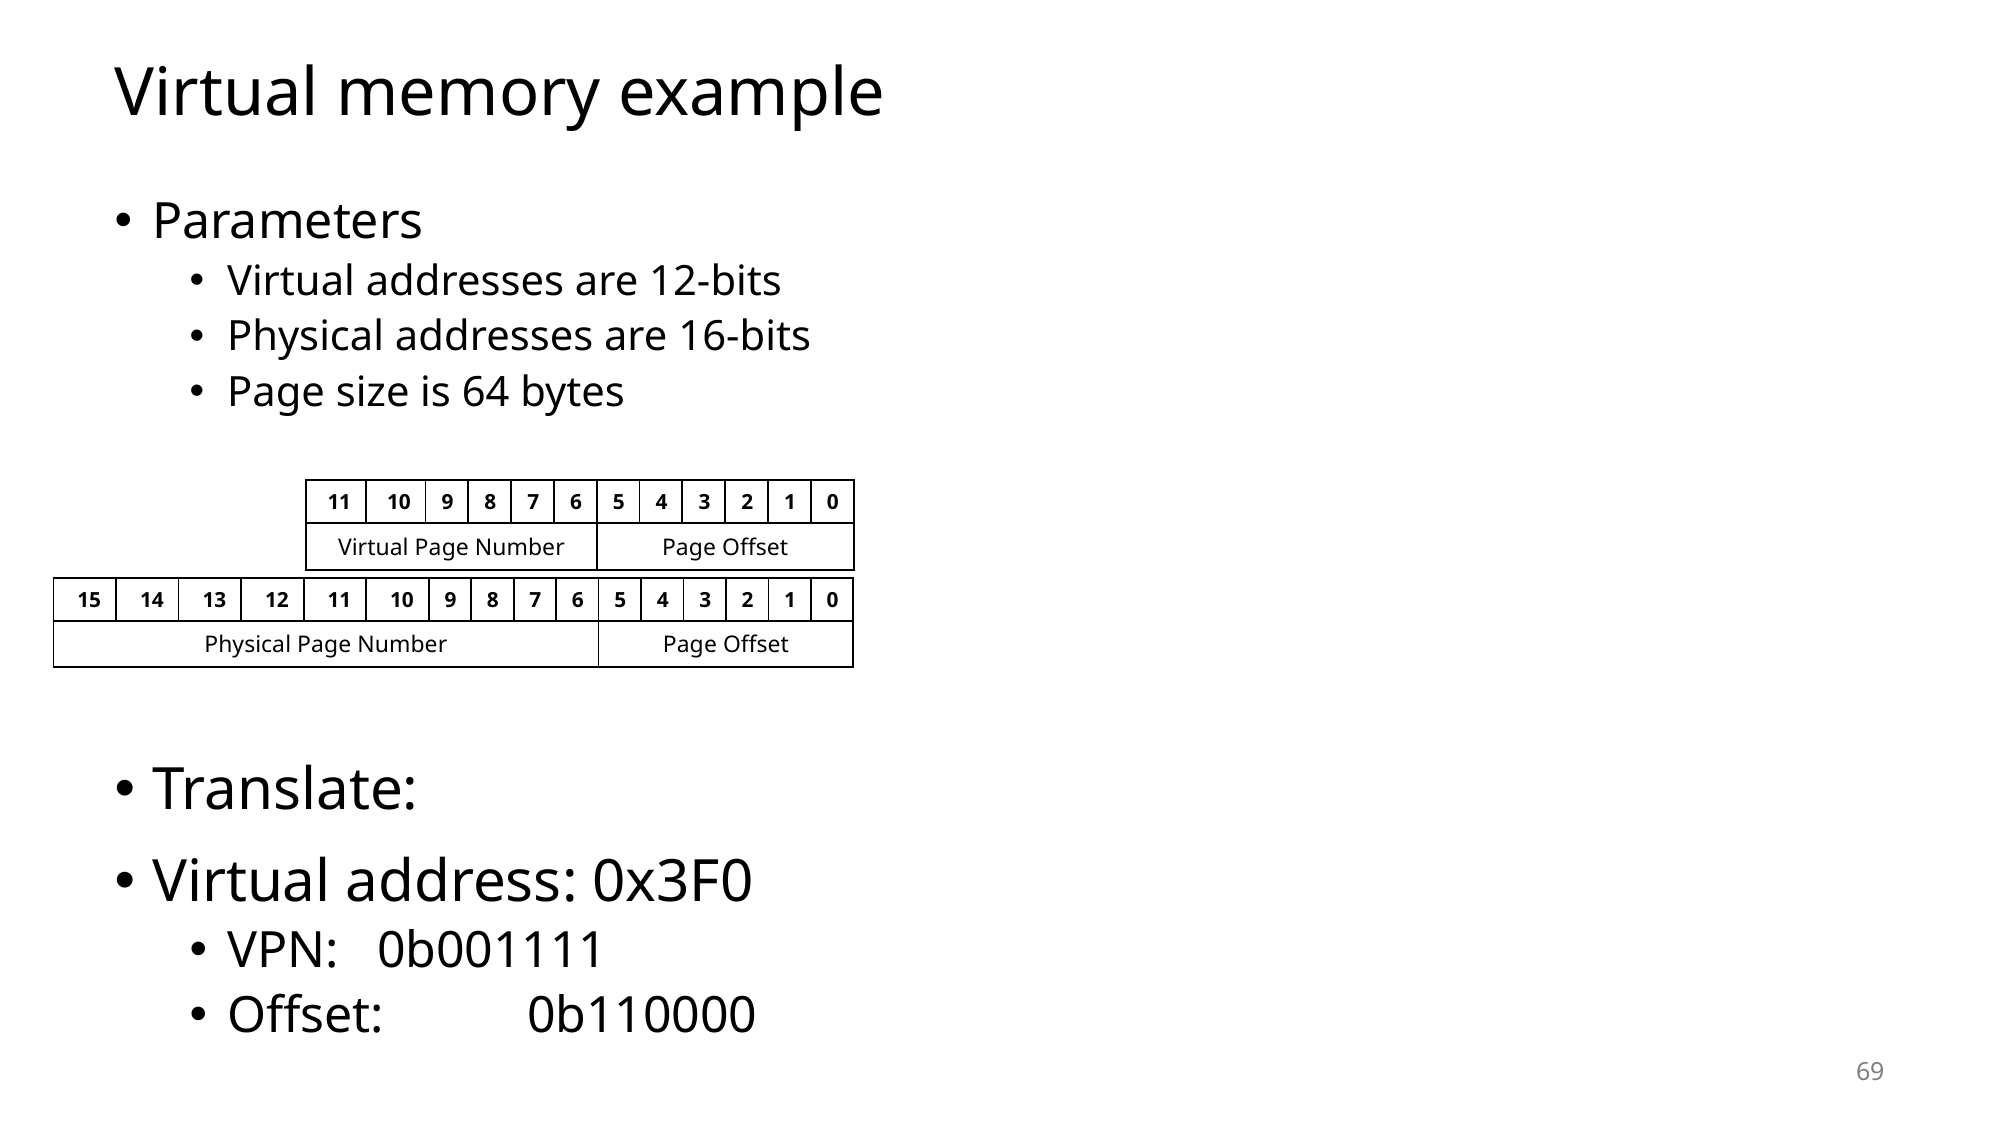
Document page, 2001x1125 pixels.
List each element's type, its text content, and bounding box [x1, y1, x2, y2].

table_header 15 [54, 579, 115, 620]
table_header 3 [683, 481, 724, 522]
table_header 8 [472, 579, 513, 620]
table_header 11 [307, 481, 365, 522]
table_header 14 [117, 579, 178, 620]
table_header 2 [726, 481, 767, 522]
table_header 2 [727, 579, 768, 620]
table_header 5 [599, 579, 640, 620]
table_header 3 [684, 579, 725, 620]
table_header 7 [515, 579, 555, 620]
table_header 10 [367, 579, 428, 620]
table_header 7 [512, 481, 553, 522]
table_header 6 [557, 579, 598, 620]
list Parameters Virtual addresses are 12-bits Physical addresses are 16-bits Page size is 64 bytes Translate: Virtual address: 0x3F0 VPN: 0b001111 Offset: 0b110000 [99, 187, 1900, 1013]
title Virtual memory example [99, 37, 1900, 150]
table_header 10 [367, 481, 425, 522]
table_header 12 [242, 579, 303, 620]
table_header 4 [642, 579, 683, 620]
table_header 1 [769, 481, 810, 522]
table_header 11 [305, 579, 365, 620]
table_header 4 [640, 481, 681, 522]
table_header 0 [812, 481, 853, 522]
table_cell Physical Page Number [54, 622, 598, 666]
table_header 5 [598, 481, 639, 522]
table_header 0 [812, 579, 852, 620]
table_header 9 [426, 481, 467, 522]
table_header 13 [179, 579, 240, 620]
table_header 6 [555, 481, 596, 522]
slide_number 69 [1749, 1042, 1900, 1103]
table_header 9 [430, 579, 470, 620]
table_cell Virtual Page Number [307, 524, 596, 569]
table_header 1 [769, 579, 810, 620]
table_header 8 [469, 481, 510, 522]
table_cell Page Offset [598, 524, 853, 569]
table_cell Page Offset [599, 622, 852, 666]
